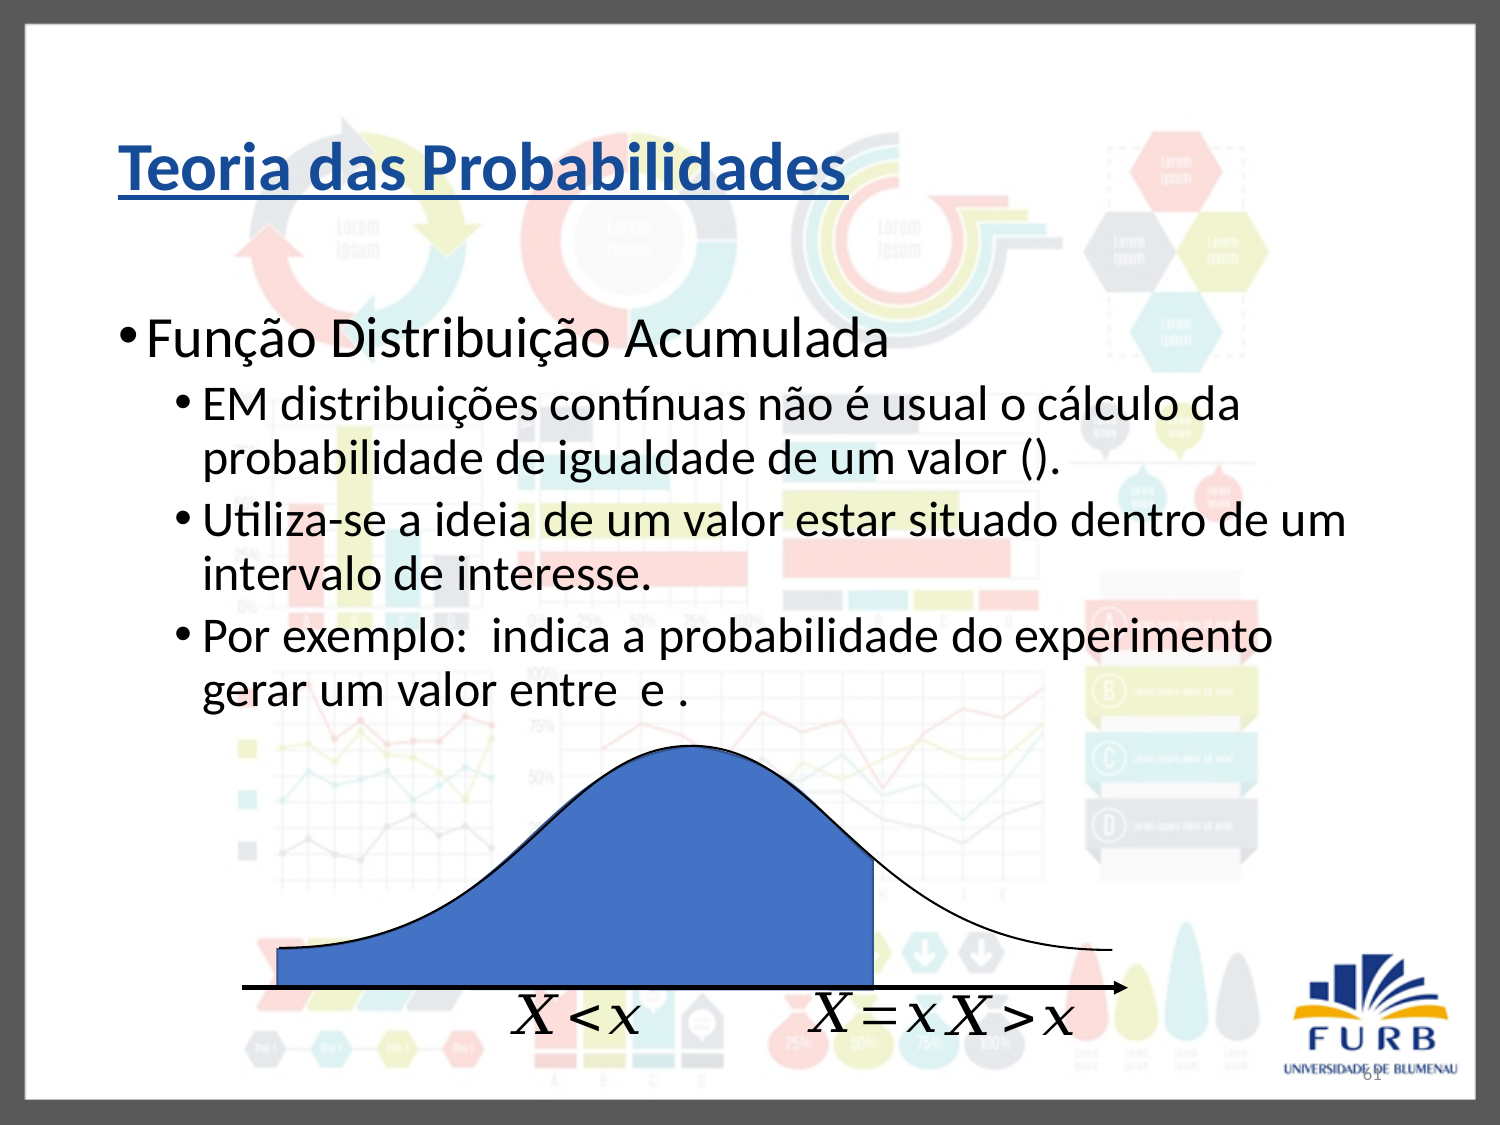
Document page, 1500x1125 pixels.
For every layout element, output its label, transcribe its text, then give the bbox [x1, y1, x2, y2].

slide_number 61 [1059, 1042, 1397, 1103]
title Teoria das Probabilidades [103, 59, 1397, 278]
picture [0, 0, 1500, 1125]
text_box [241, 745, 1128, 1049]
